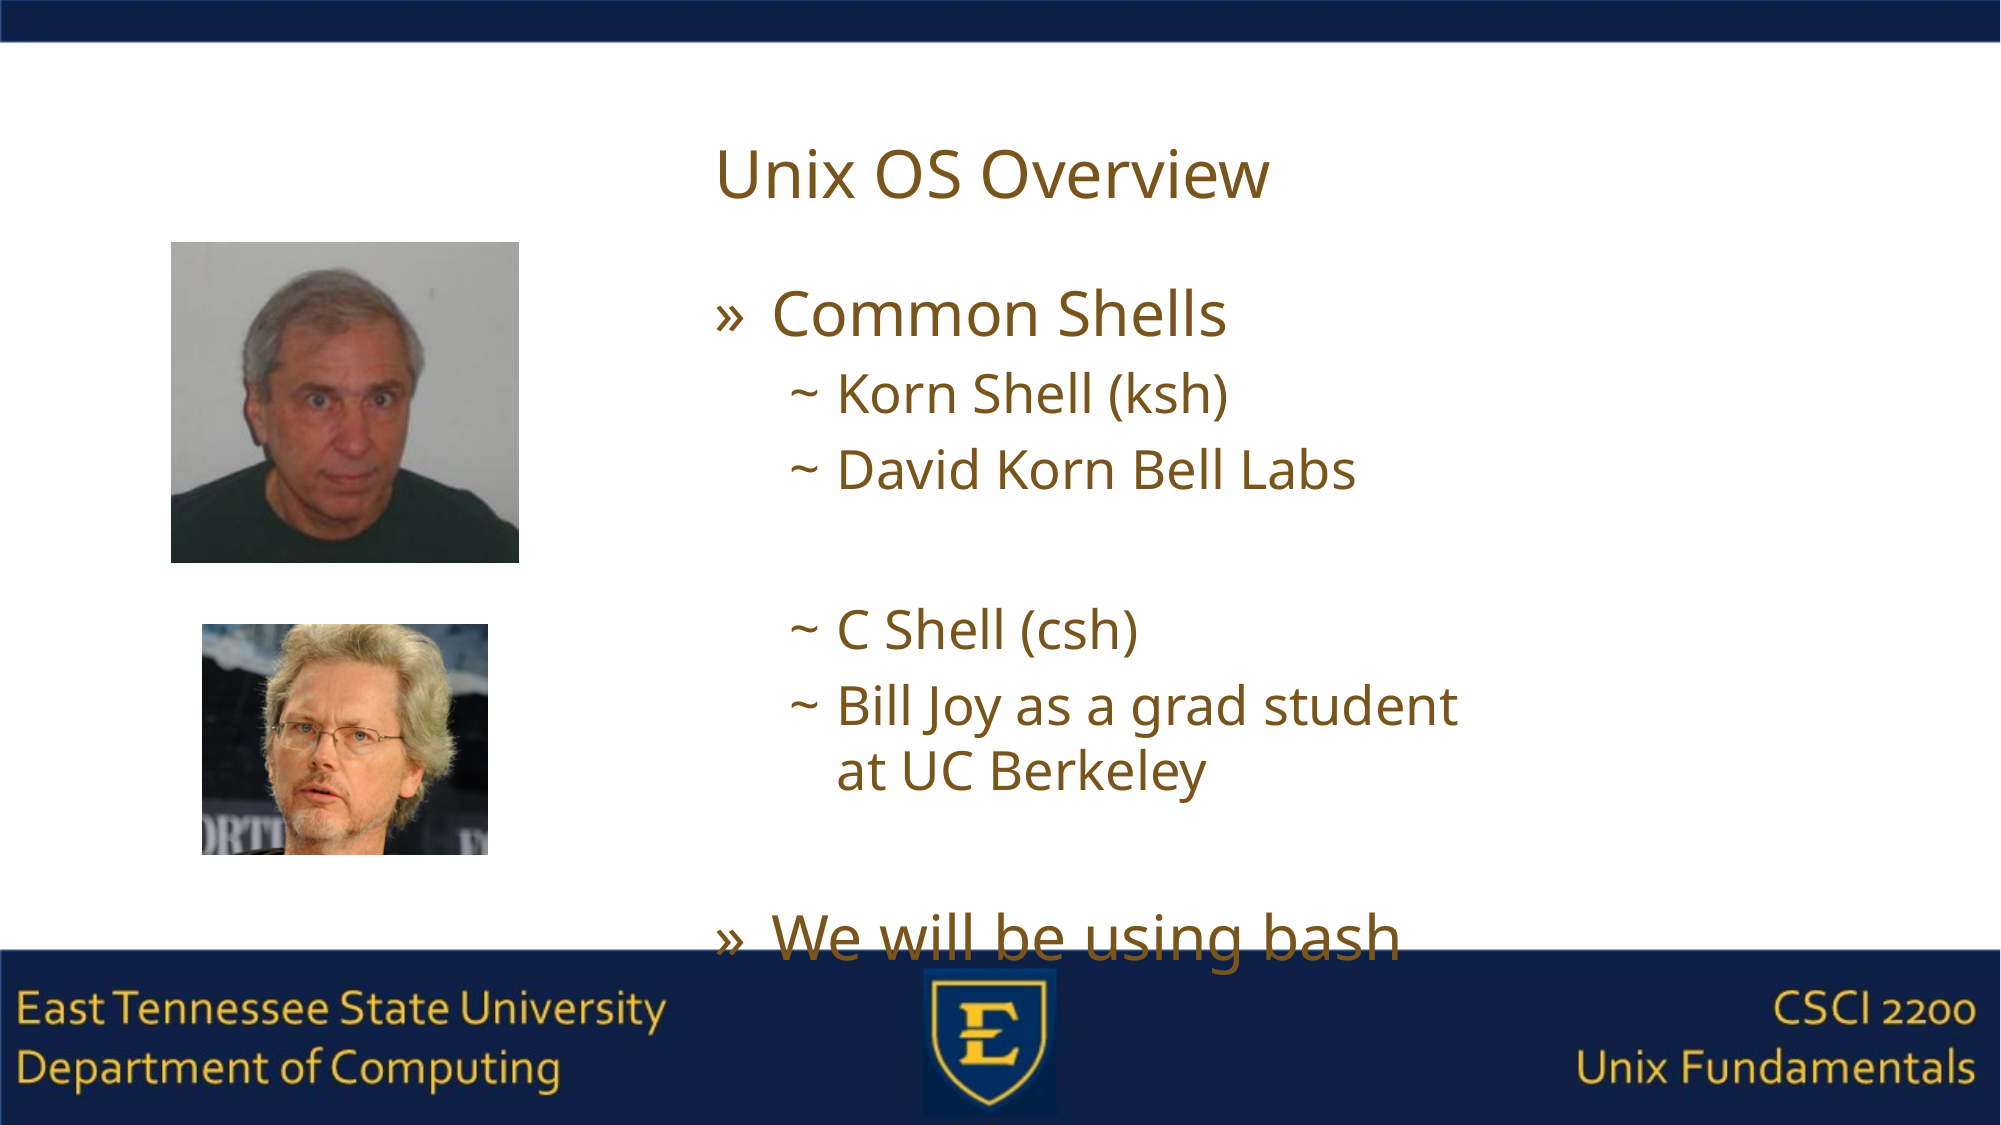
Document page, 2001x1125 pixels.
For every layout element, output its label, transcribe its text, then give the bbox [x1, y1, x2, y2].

picture [0, 0, 2001, 1125]
text_box Unix OS Overview [699, 124, 1600, 275]
list Common Shells Korn Shell (ksh) David Korn Bell Labs C Shell (csh) Bill Joy as a grad student at UC Berkeley We will be using bash [699, 275, 1538, 984]
